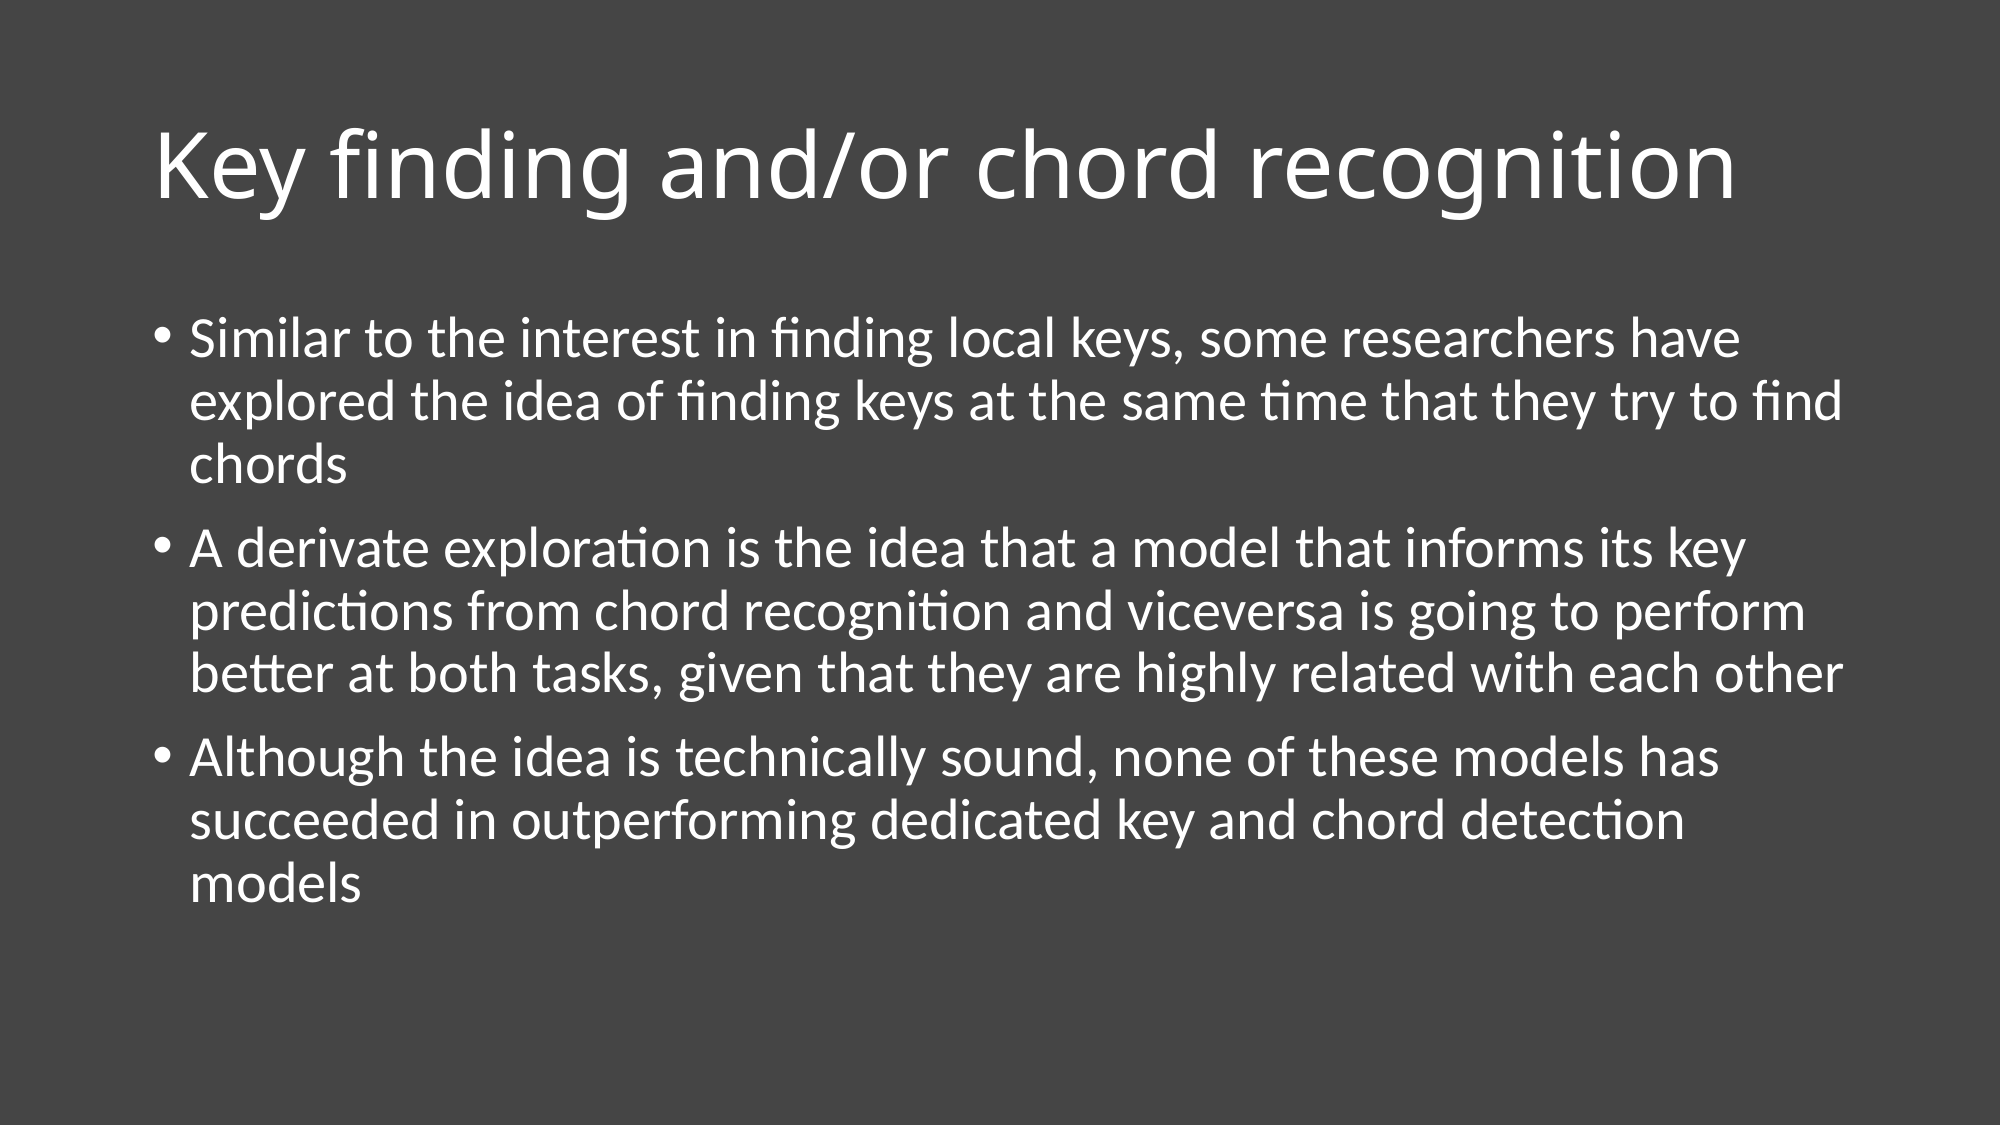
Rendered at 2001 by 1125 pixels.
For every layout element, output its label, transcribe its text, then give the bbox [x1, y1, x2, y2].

list Similar to the interest in finding local keys, some researchers have explored the idea of finding keys at the same time that they try to find chords A derivate exploration is the idea that a model that informs its key predictions from chord recognition and viceversa is going to perform better at both tasks, given that they are highly related with each other Although the idea is technically sound, none of these models has succeeded in outperforming dedicated key and chord detection models [137, 299, 1863, 1014]
title Key finding and/or chord recognition [137, 59, 1863, 278]
